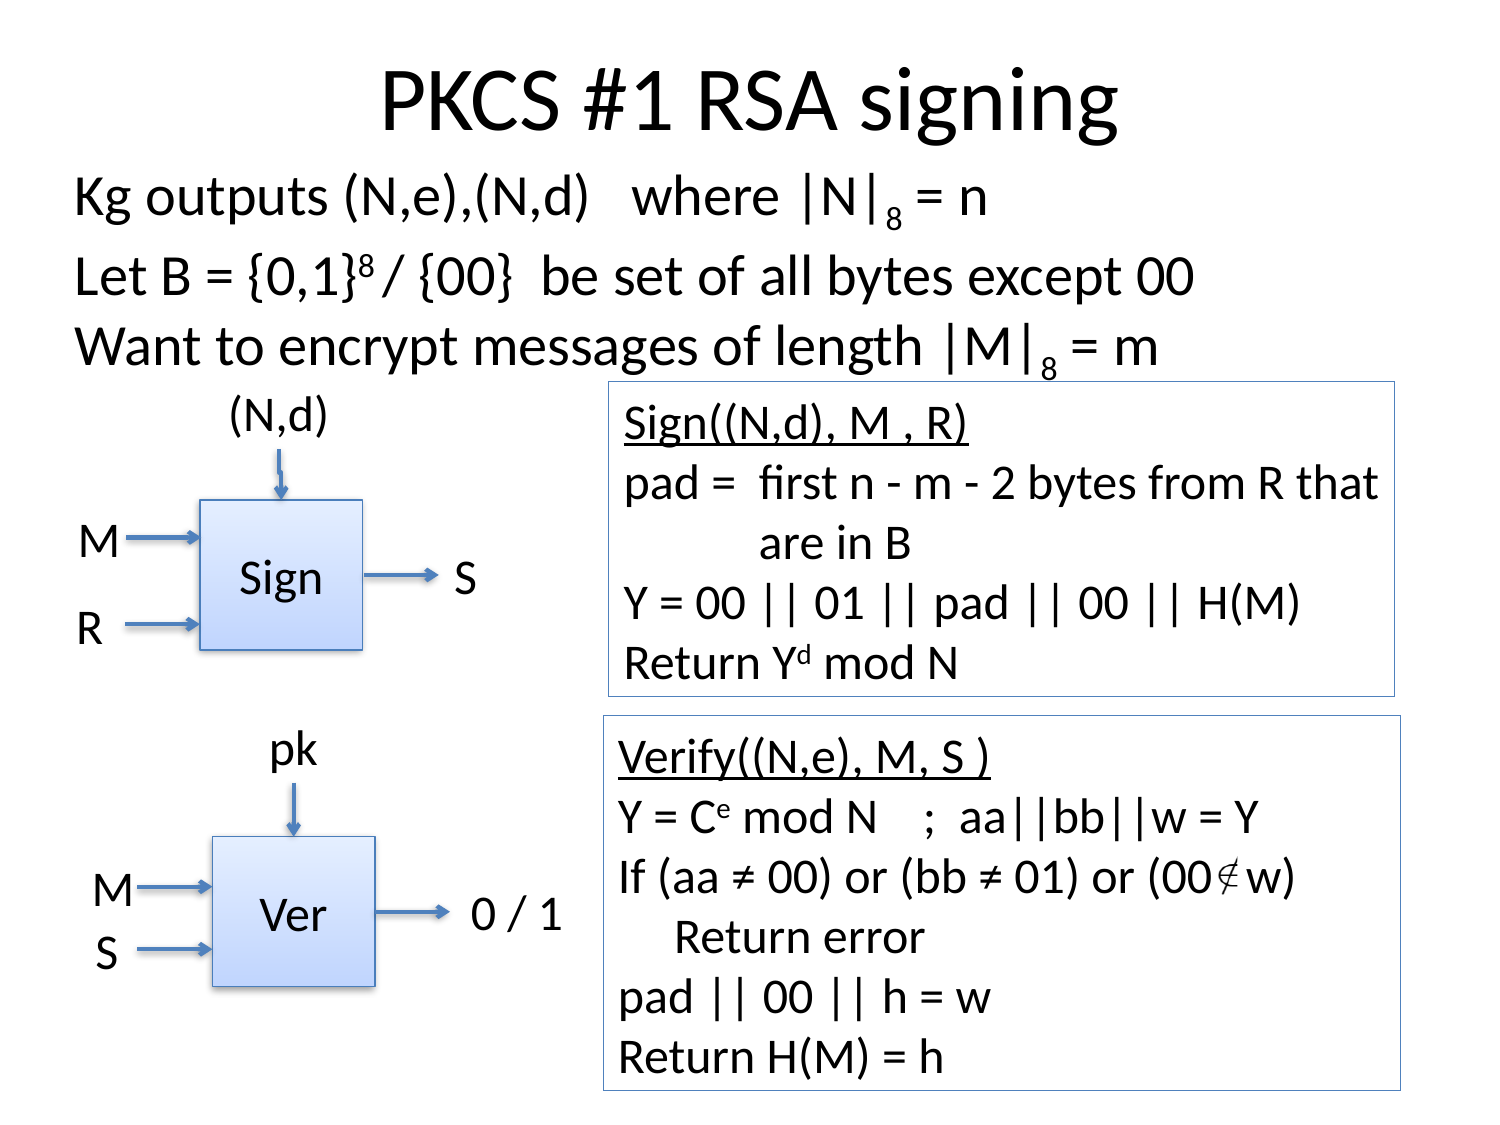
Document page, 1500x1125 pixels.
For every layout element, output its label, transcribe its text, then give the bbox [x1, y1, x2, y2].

text_box Verify((N,e), M, S ) Y = Ce mod N ; aa||bb||w = Y If (aa ≠ 00) or (bb ≠ 01) or (00 w) Return error pad || 00 || h = w Return H(M) = h [603, 715, 1401, 1091]
text_box pk [254, 707, 334, 783]
text_box Ver [212, 836, 376, 987]
text_box R [61, 586, 119, 662]
text_box (N,d) [213, 374, 345, 449]
text_box Sign((N,d), M , R) pad = first n - m - 2 bytes from R that are in B Y = 00 || 01 || pad || 00 || H(M) Return Yd mod N [608, 381, 1395, 697]
text_box M [76, 849, 150, 924]
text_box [266, 809, 321, 813]
text_box 0 / 1 [456, 873, 579, 949]
text_box M [62, 499, 136, 575]
title PKCS #1 RSA signing [75, 0, 1425, 188]
text_box S [439, 537, 493, 613]
picture [1217, 855, 1238, 895]
text_box Sign [199, 499, 363, 651]
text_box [254, 473, 306, 477]
text_box S [80, 924, 134, 987]
text_box Kg outputs (N,e),(N,d) where |N|8 = n Let B = {0,1}8 / {00} be set of all bytes except 00 Want to encrypt messages of length |M|8 = m [59, 149, 1211, 395]
